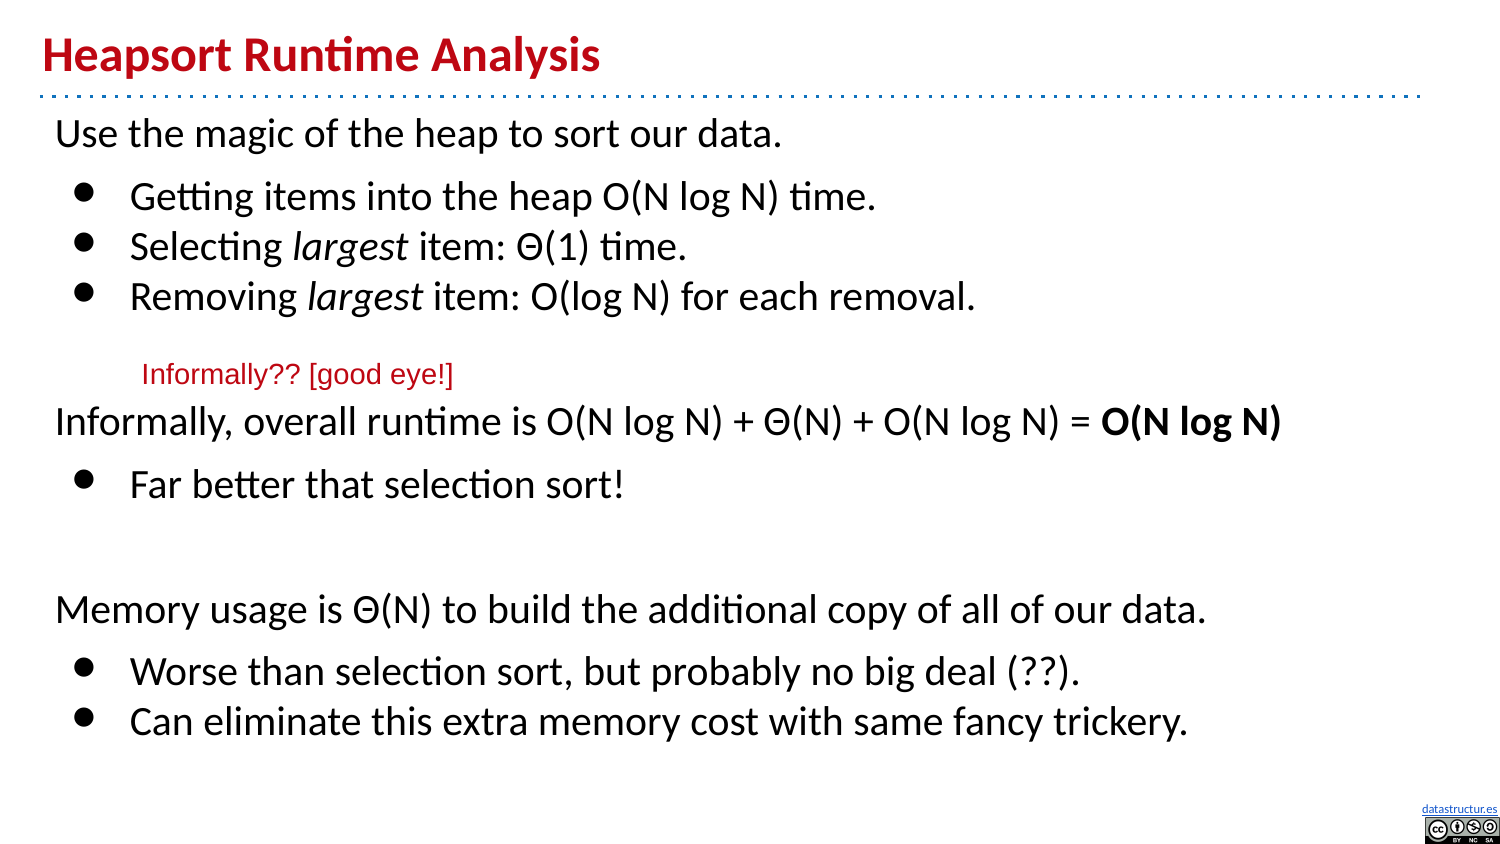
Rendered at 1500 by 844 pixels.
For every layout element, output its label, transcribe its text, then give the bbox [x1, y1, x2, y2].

title Heapsort Runtime Analysis [27, 15, 1378, 97]
list Use the magic of the heap to sort our data. Getting items into the heap O(N log N) time. Selecting largest item: Θ(1) time. Removing largest item: O(log N) for each removal. Informally, overall runtime is O(N log N) + Θ(N) + O(N log N) = O(N log N) Far better that selection sort! Memory usage is Θ(N) to build the additional copy of all of our data. Worse than selection sort, but probably no big deal (??). Can eliminate this extra memory cost with same fancy trickery. [39, 91, 1475, 773]
text_box Informally?? [good eye!] [126, 340, 593, 442]
picture [1425, 817, 1500, 844]
